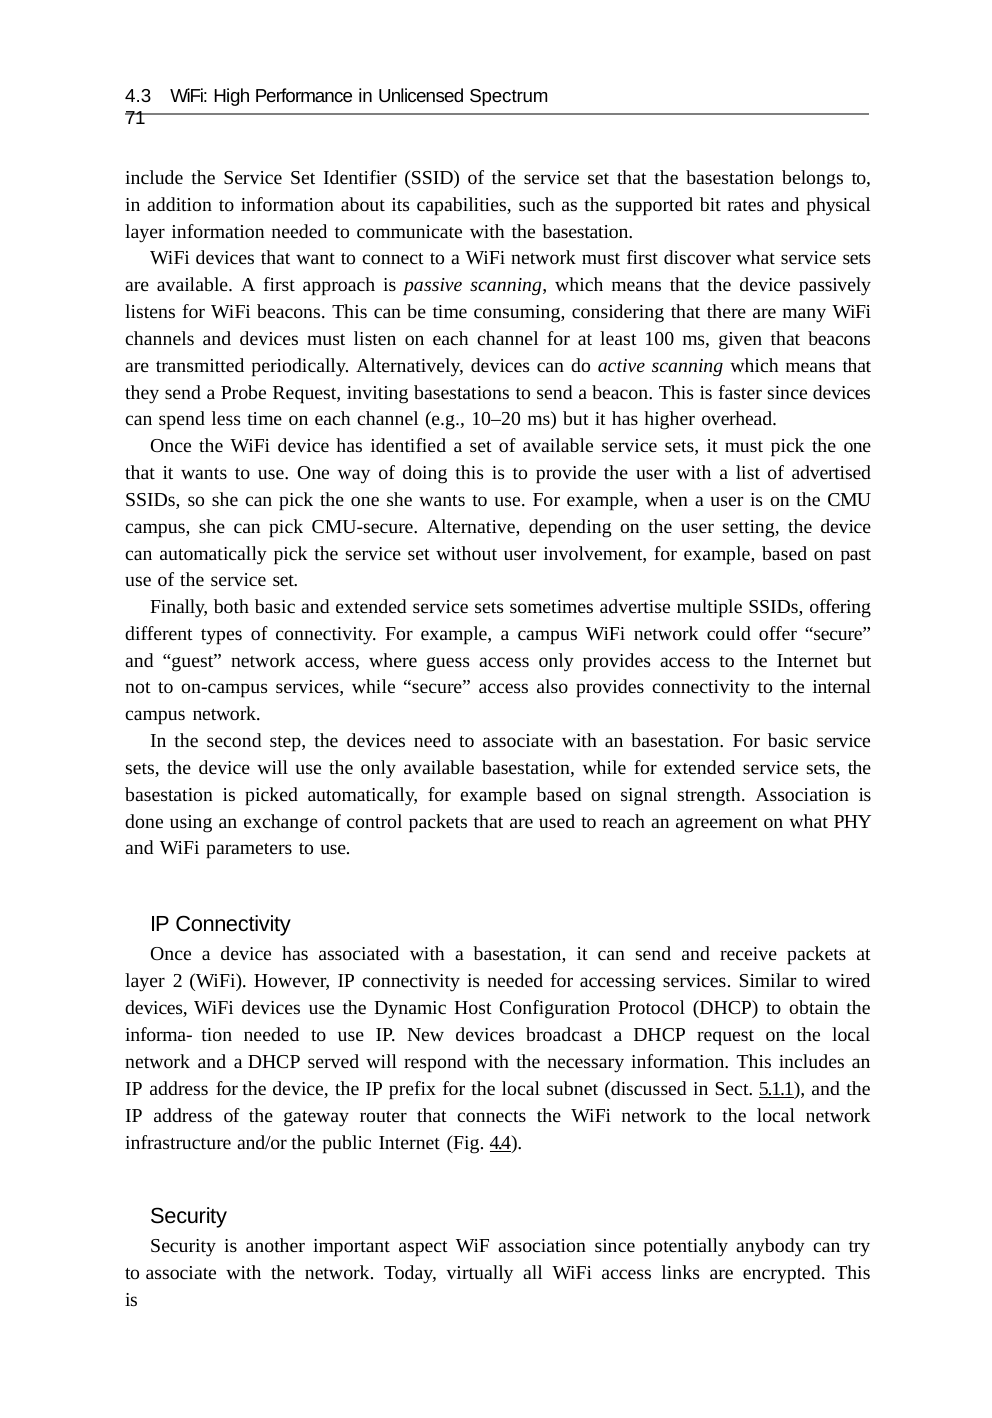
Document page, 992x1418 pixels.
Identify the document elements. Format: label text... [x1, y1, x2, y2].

text_box 4.3 WiFi: High Performance in Unlicensed Spectrum 71 include the Service Set Identifier (SSID) of the service set that the basestation belongs to, in addition to information about its capabilities, such as the supported bit rates and physical layer information needed to communicate with the basestation. WiFi devices that want to connect to a WiFi network must first discover what service sets are available. A first approach is passive scanning, which means that the device passively listens for WiFi beacons. This can be time consuming, considering that there are many WiFi channels and devices must listen on each channel for at least 100 ms, given that beacons are transmitted periodically. Alternatively, devices can do active scanning which means that they send a Probe Request, inviting basestations to send a beacon. This is faster since devices can spend less time on each channel (e.g., 10–20 ms) but it has higher overhead. Once the WiFi device has identified a set of available service sets, it must pick the one that it wants to use. One way of doing this is to provide the user with a list of advertised SSIDs, so she can pick the one she wants to use. For example, when a user is on the CMU campus, she can pick CMU-secure. Alternative, depending on the user setting, the device can automatically pick the service set without user involvement, for example, based on past use of the service set. Finally, both basic and extended service sets sometimes advertise multiple SSIDs, offering different types of connectivity. For example, a campus WiFi network could offer “secure” and “guest” network access, where guess access only provides access to the Internet but not to on-campus services, while “secure” access also provides connectivity to the internal campus network. In the second step, the devices need to associate with an basestation. For basic service sets, the device will use the only available basestation, while for extended service sets, the basestation is picked automatically, for example based on signal strength. Association is done using an exchange of control packets that are used to reach an agreement on what PHY and WiFi parameters to use. IP Connectivity Once a device has associated with a basestation, it can send and receive packets at layer 2 (WiFi). However, IP connectivity is needed for accessing services. Similar to wired devices, WiFi devices use the Dynamic Host Configuration Protocol (DHCP) to obtain the informa- tion needed to use IP. New devices broadcast a DHCP request on the local network and a DHCP served will respond with the necessary information. This includes an IP address for the device, the IP prefix for the local subnet (discussed in Sect. 5.1.1), and the IP address of the gateway router that connects the WiFi network to the local network infrastructure and/or the public Internet (Fig. 4.4). Security Security is another important aspect WiF association since potentially anybody can try to associate with the network. Today, virtually all WiFi access links are encrypted. This is [123, 81, 872, 1311]
